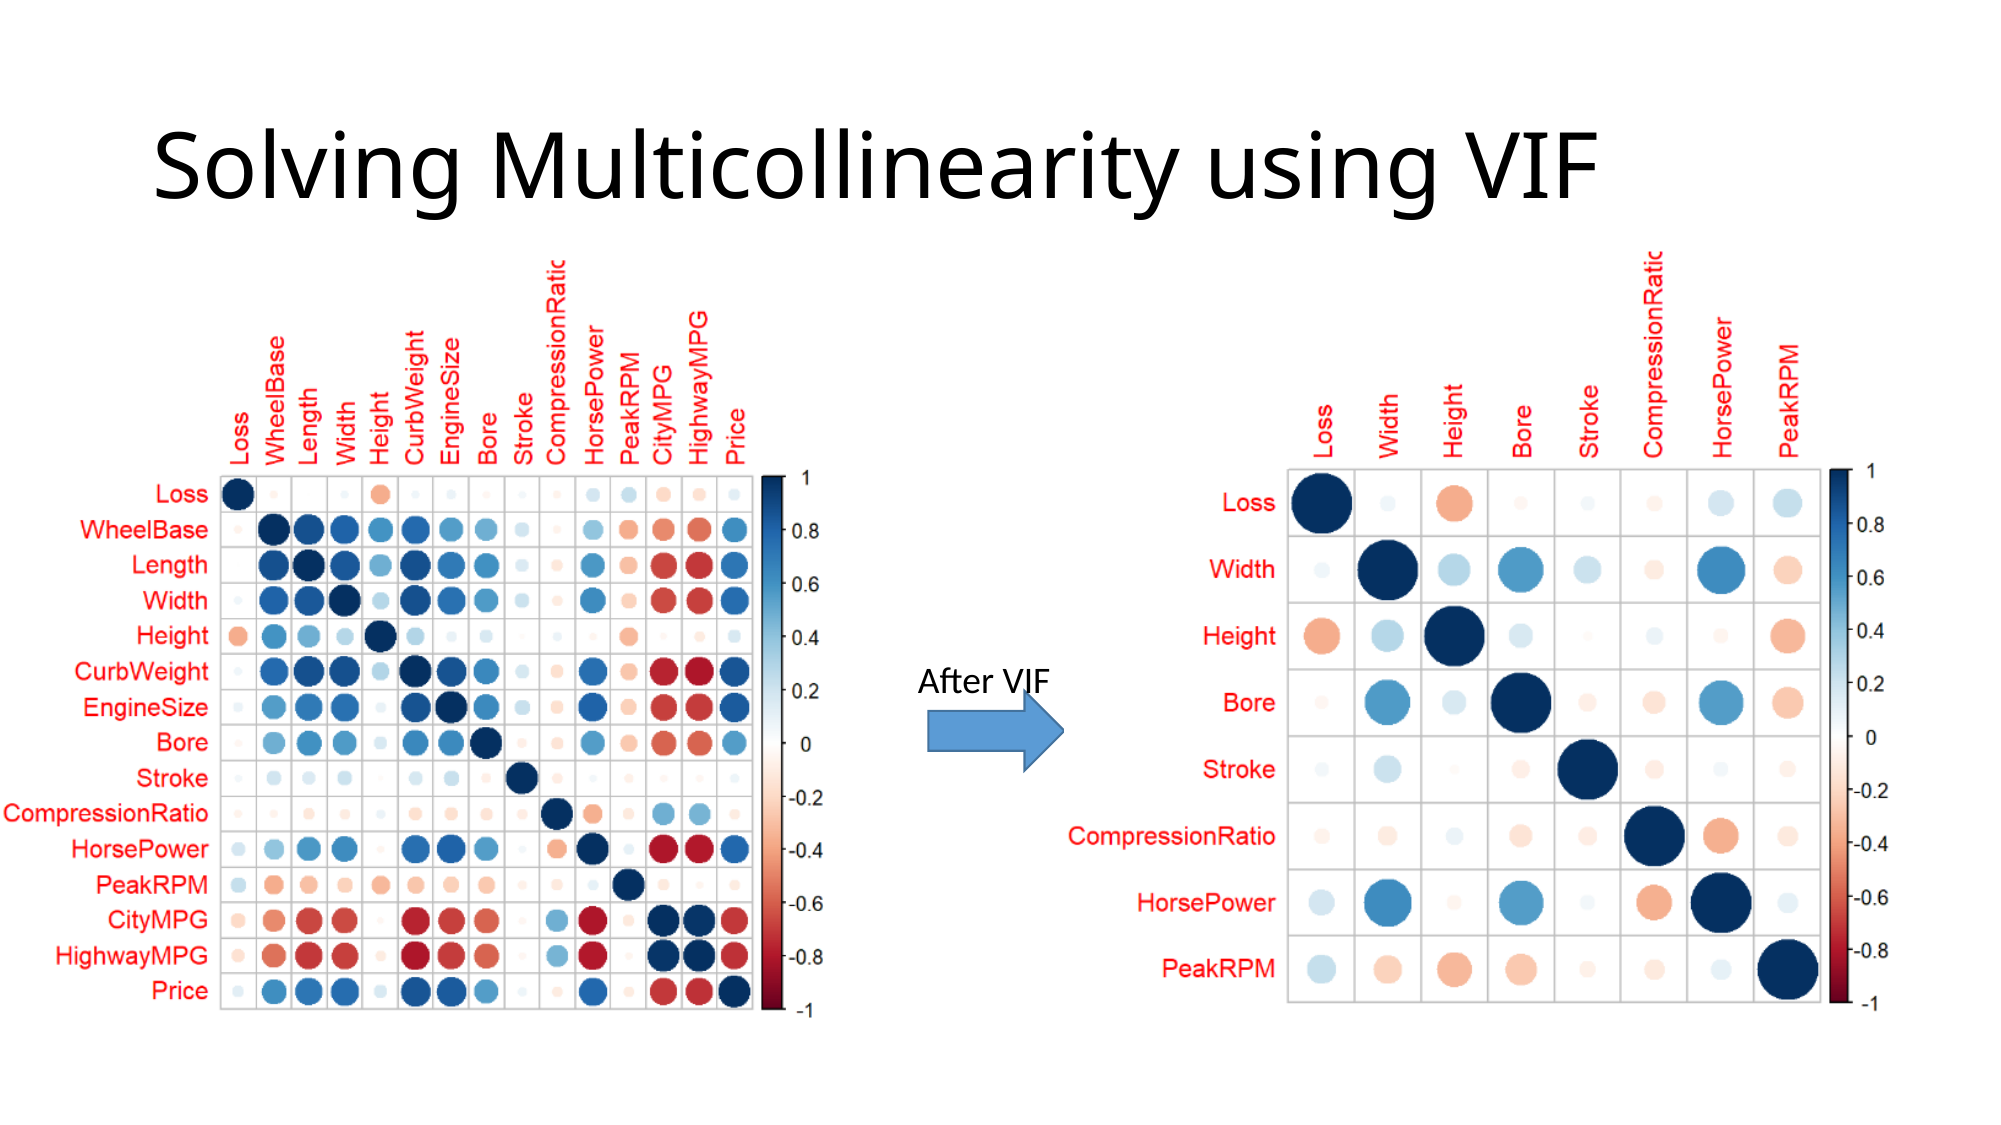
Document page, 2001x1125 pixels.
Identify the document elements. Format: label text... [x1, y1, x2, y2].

title Solving Multicollinearity using VIF [137, 59, 1863, 278]
text_box After VIF [903, 648, 1064, 709]
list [0, 258, 846, 1036]
text_box [927, 709, 1064, 774]
picture [1064, 243, 1926, 1012]
